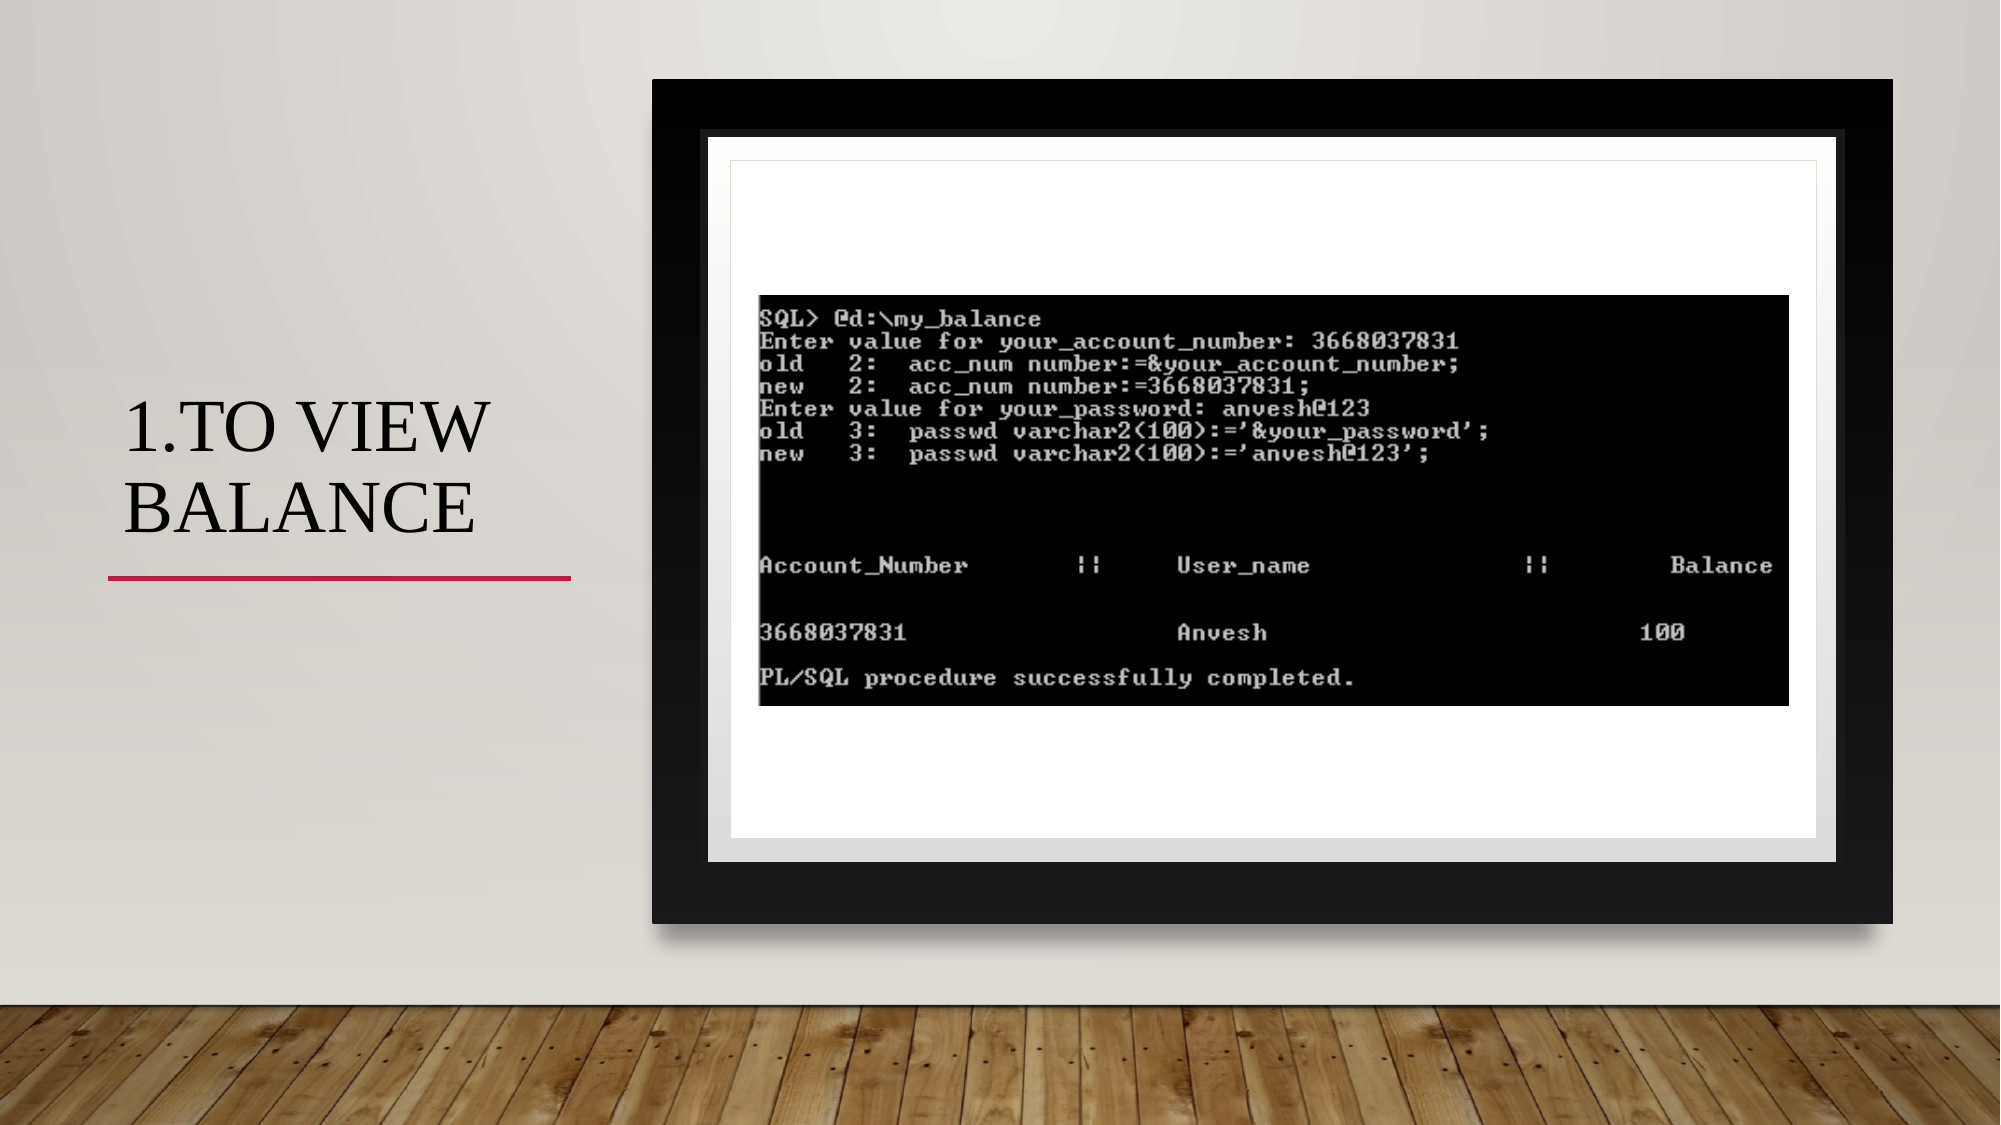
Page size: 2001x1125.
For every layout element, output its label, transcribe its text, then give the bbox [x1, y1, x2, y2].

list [757, 294, 1789, 706]
text_box [0, 0, 2000, 330]
text_box [0, 330, 2000, 1004]
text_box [652, 78, 1894, 924]
picture [0, 1006, 2000, 1125]
title 1.To view balance [108, 241, 572, 549]
